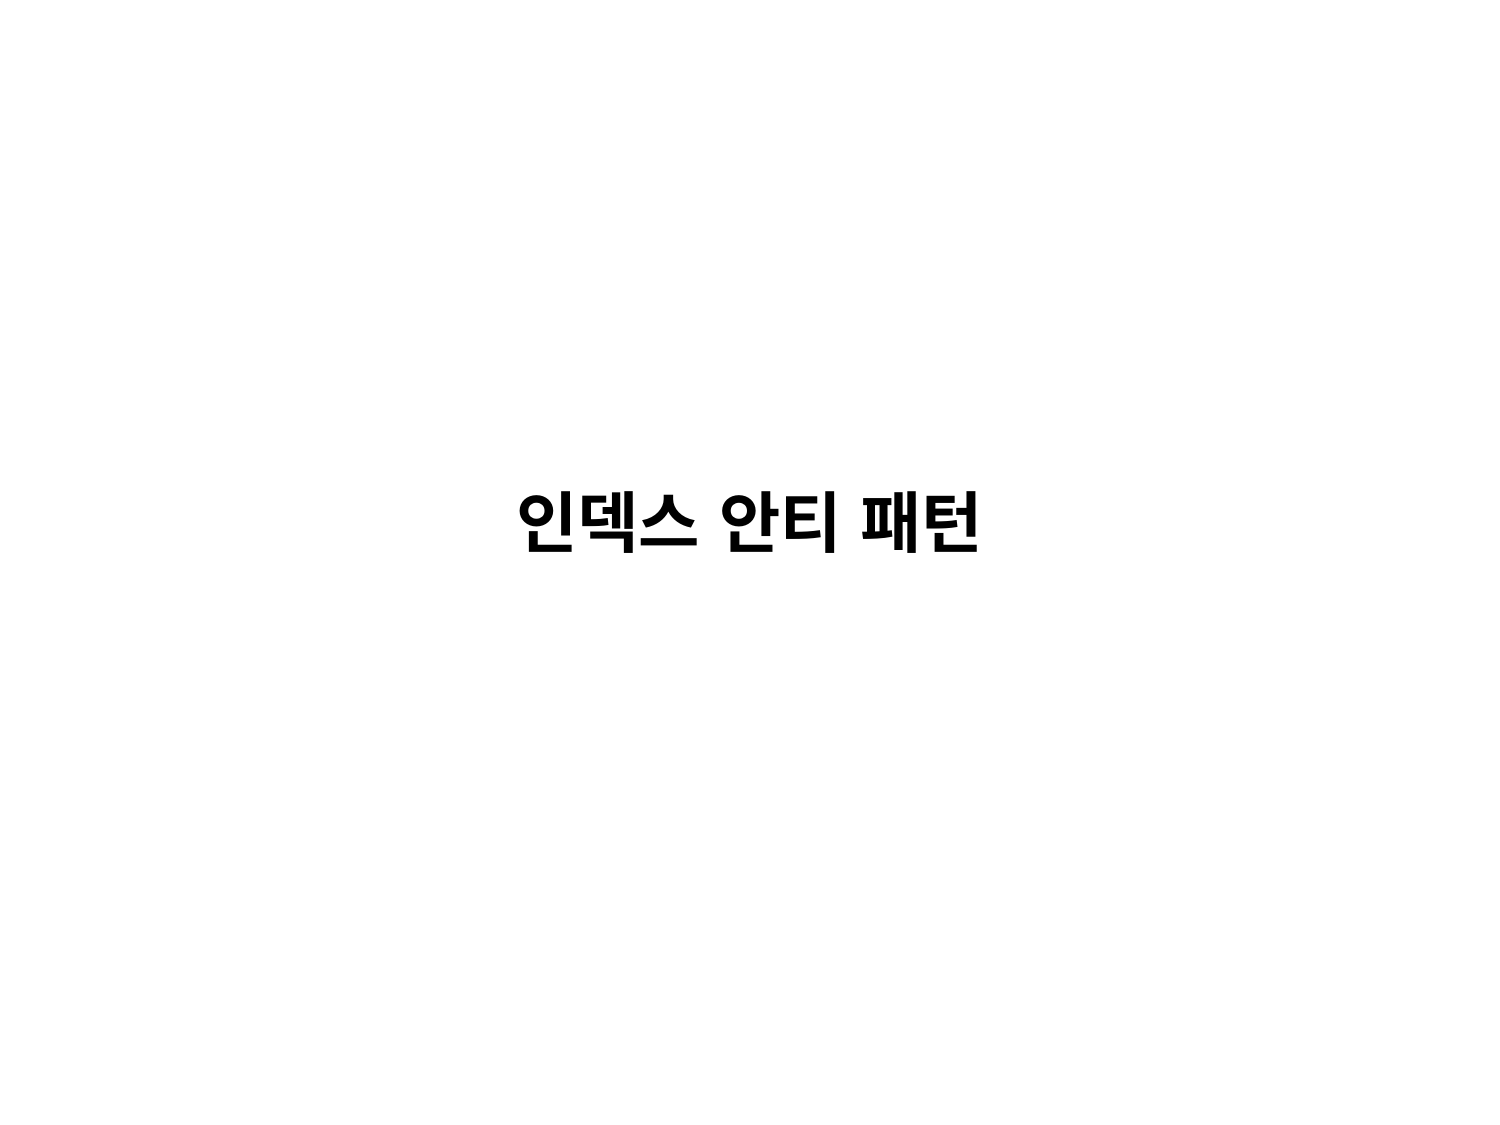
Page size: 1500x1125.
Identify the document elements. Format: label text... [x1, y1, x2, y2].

text_box 인덱스 안티 패턴 [315, 468, 1184, 575]
